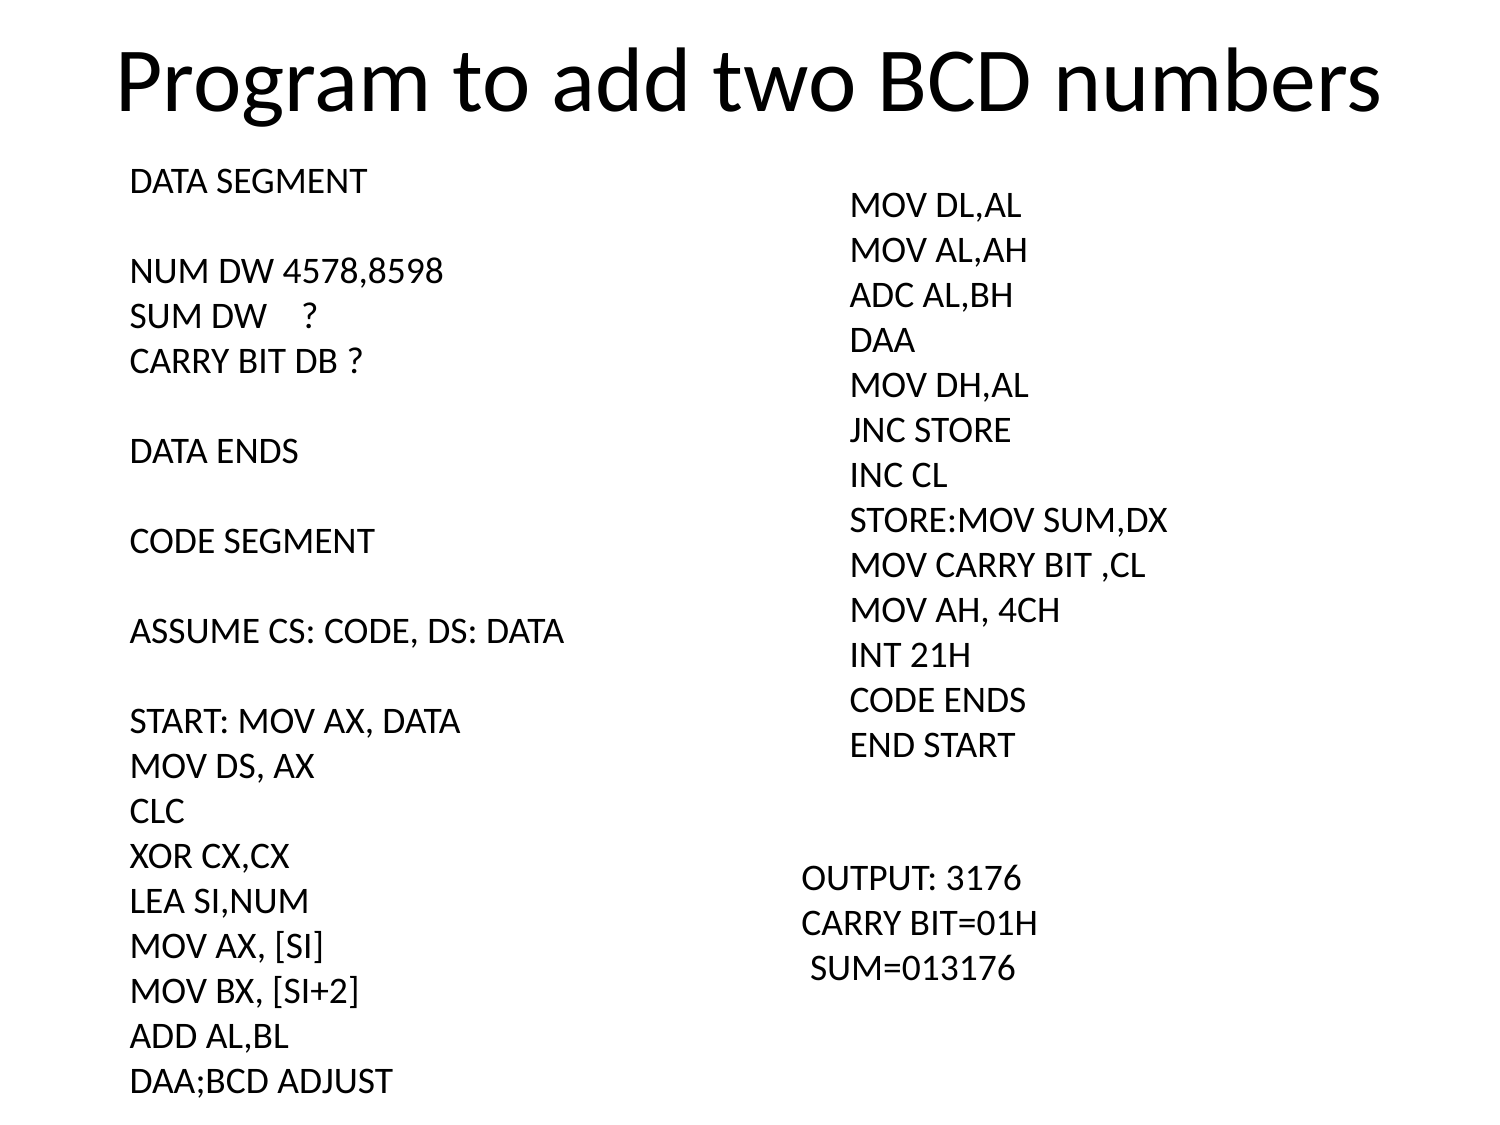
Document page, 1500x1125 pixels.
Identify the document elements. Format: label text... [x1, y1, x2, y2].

text_box OUTPUT: 3176 CARRY BIT=01H SUM=013176 [786, 845, 1054, 996]
text_box MOV DL,AL MOV AL,AH ADC AL,BH DAA MOV DH,AL JNC STORE INC CL STORE:MOV SUM,DX MOV CARRY BIT ,CL MOV AH, 4CH INT 21H CODE ENDS END START [834, 172, 1192, 773]
title Program to add two BCD numbers [75, 0, 1425, 149]
text_box DATA SEGMENT NUM DW 4578,8598 SUM DW ? CARRY BIT DB ? DATA ENDS CODE SEGMENT ASSUME CS: CODE, DS: DATA START: MOV AX, DATA MOV DS, AX CLC XOR CX,CX LEA SI,NUM MOV AX, [SI] MOV BX, [SI+2] ADD AL,BL DAA;BCD ADJUST [114, 148, 580, 1125]
